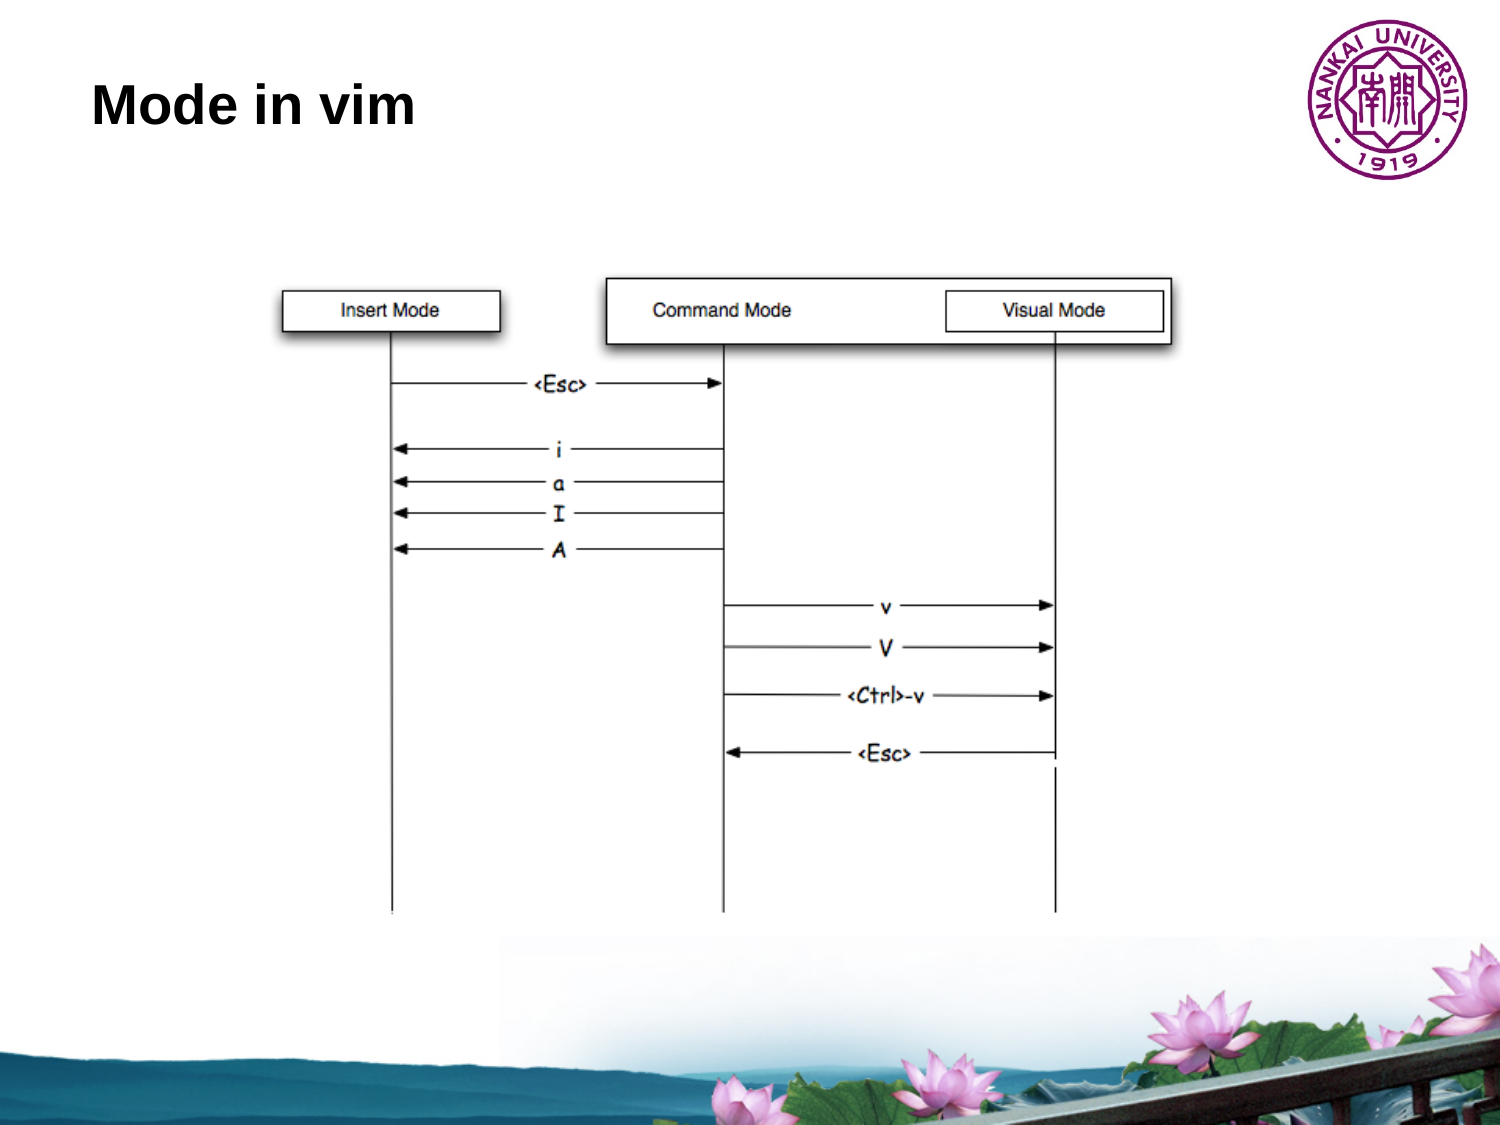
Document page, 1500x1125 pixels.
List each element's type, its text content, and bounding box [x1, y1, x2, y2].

picture [0, 0, 1500, 1125]
title Mode in vim [76, 54, 1424, 149]
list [265, 266, 1188, 916]
